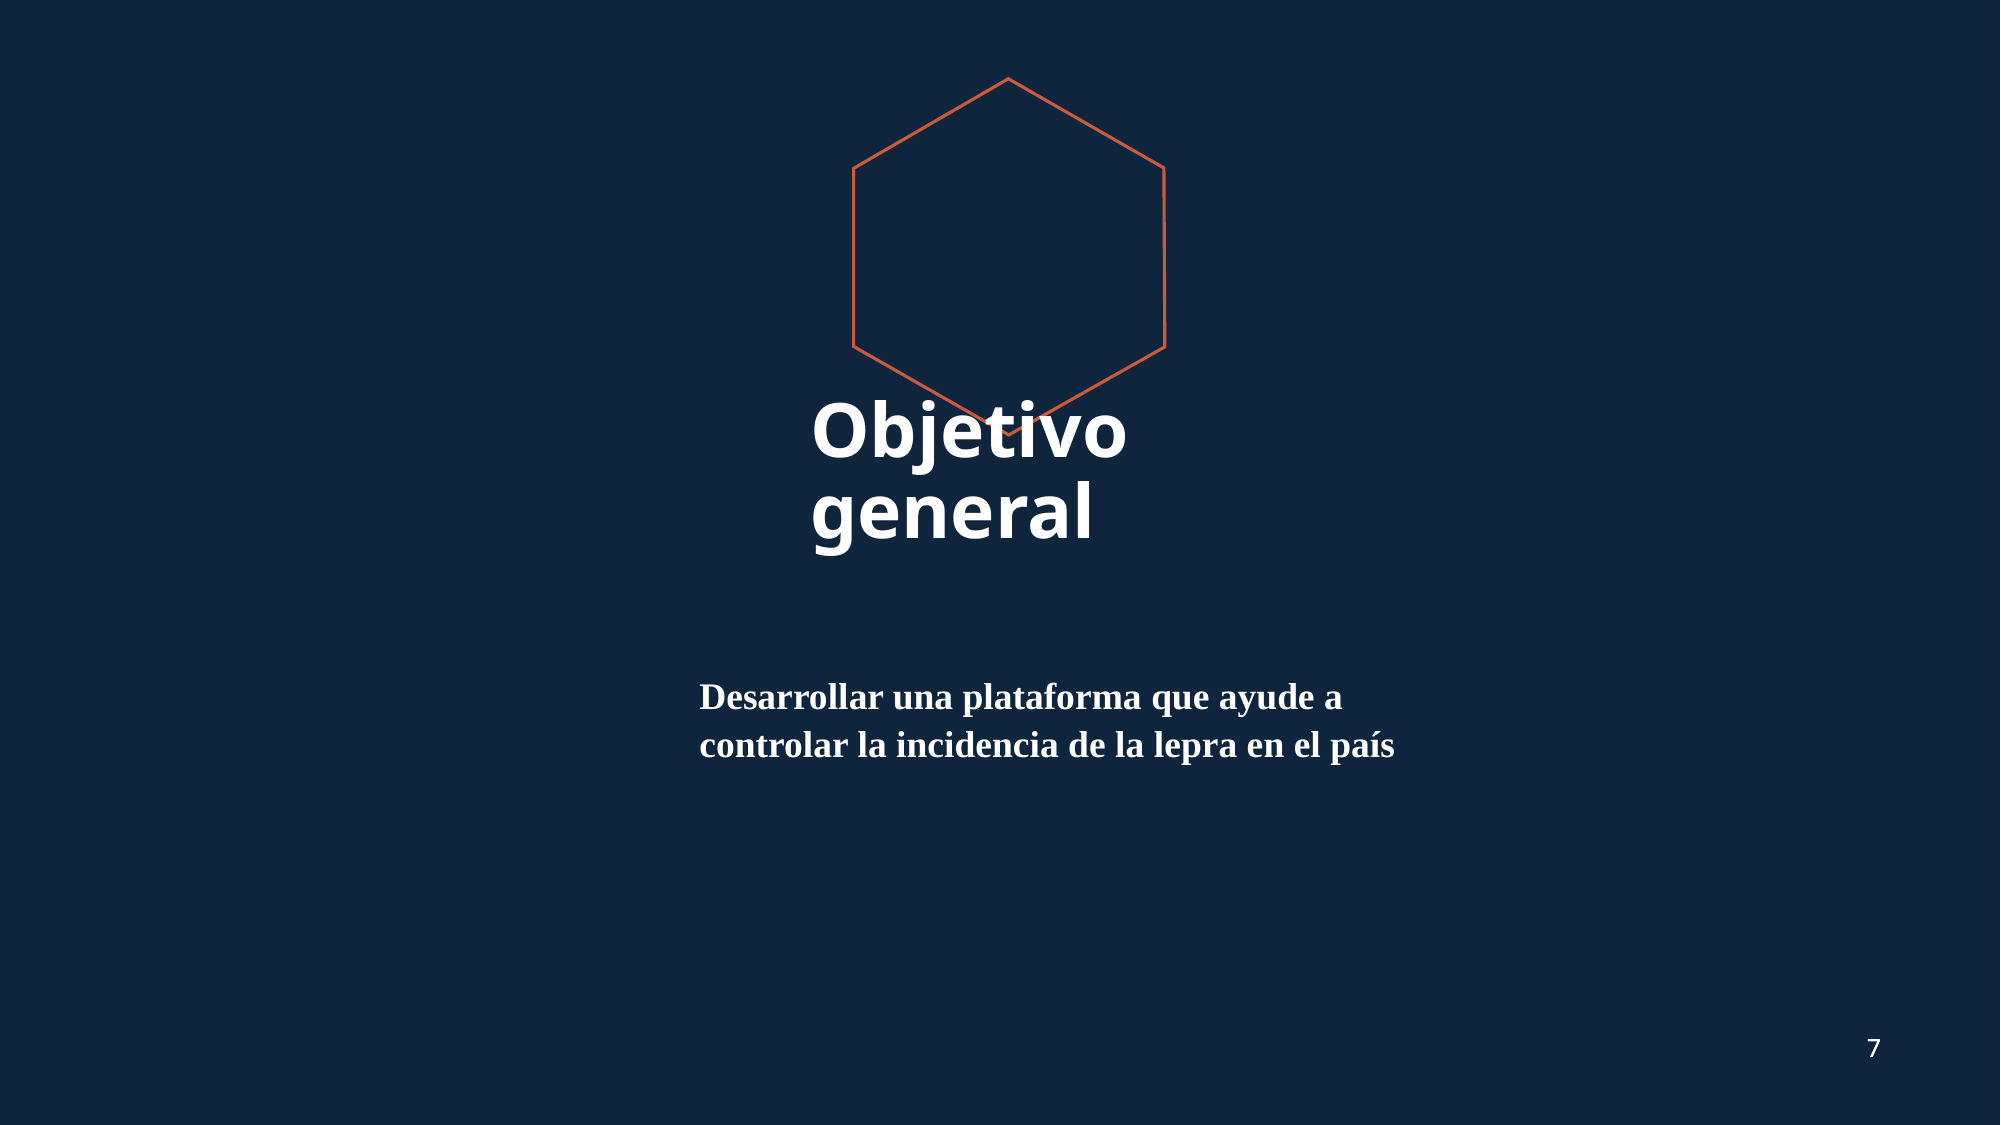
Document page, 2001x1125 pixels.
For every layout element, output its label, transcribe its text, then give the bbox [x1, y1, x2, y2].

text_box Desarrollar una plataforma que ayude a controlar la incidencia de la lepra en el país [459, 623, 1486, 773]
title Objetivo general [795, 412, 1440, 563]
slide_number 7 [1836, 1020, 1912, 1080]
